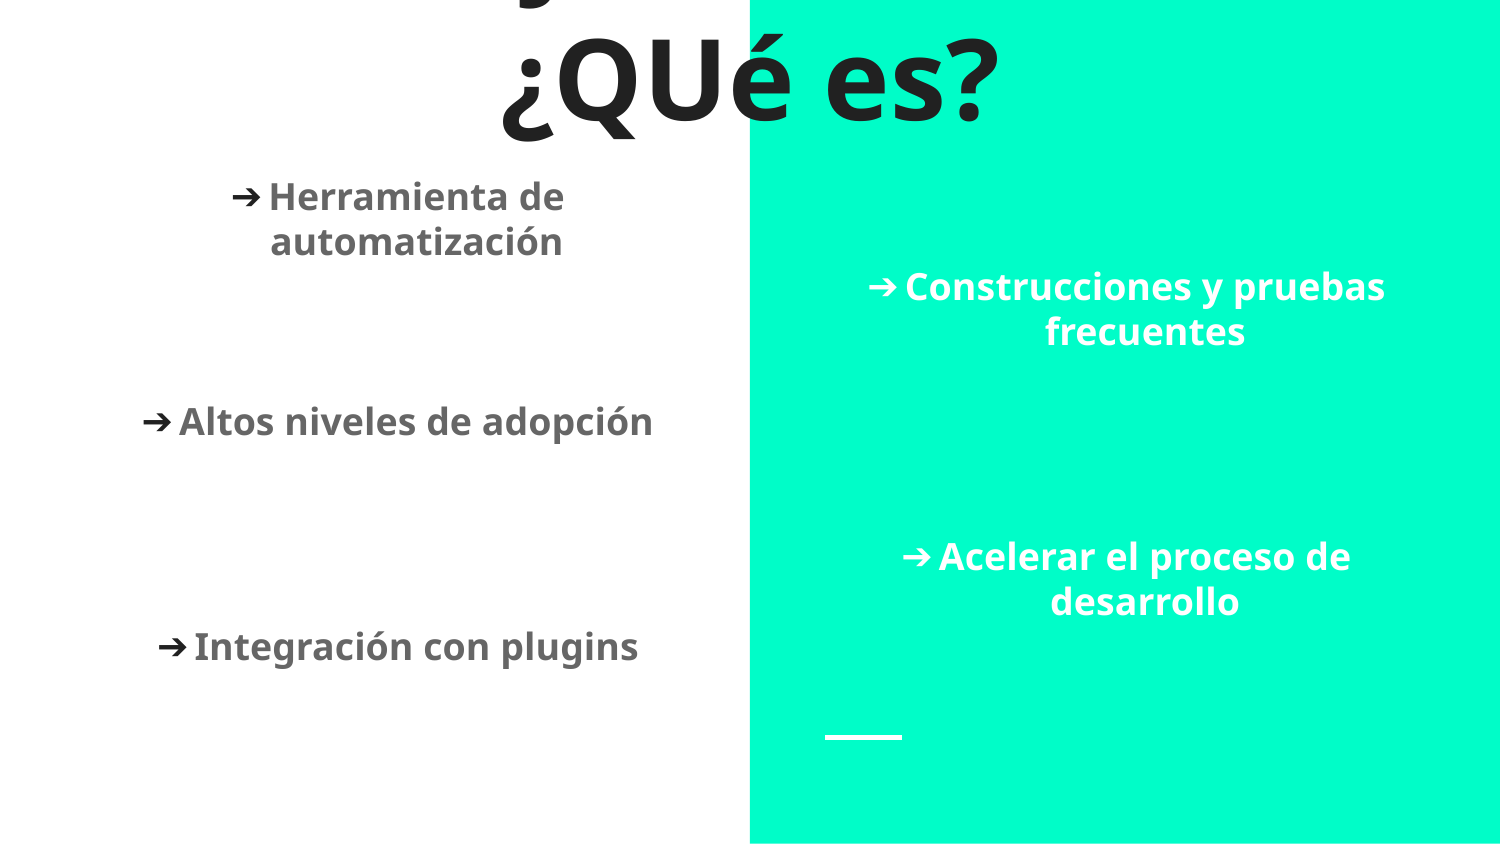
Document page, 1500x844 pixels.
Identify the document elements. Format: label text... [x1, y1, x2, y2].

title Jenkins: ¿QUé es? [418, 31, 1082, 158]
subtitle Herramienta de automatización Altos niveles de adopción Integración con plugins [43, 157, 716, 734]
subtitle Construcciones y pruebas frecuentes Acelerar el proceso de desarrollo [776, 157, 1440, 734]
